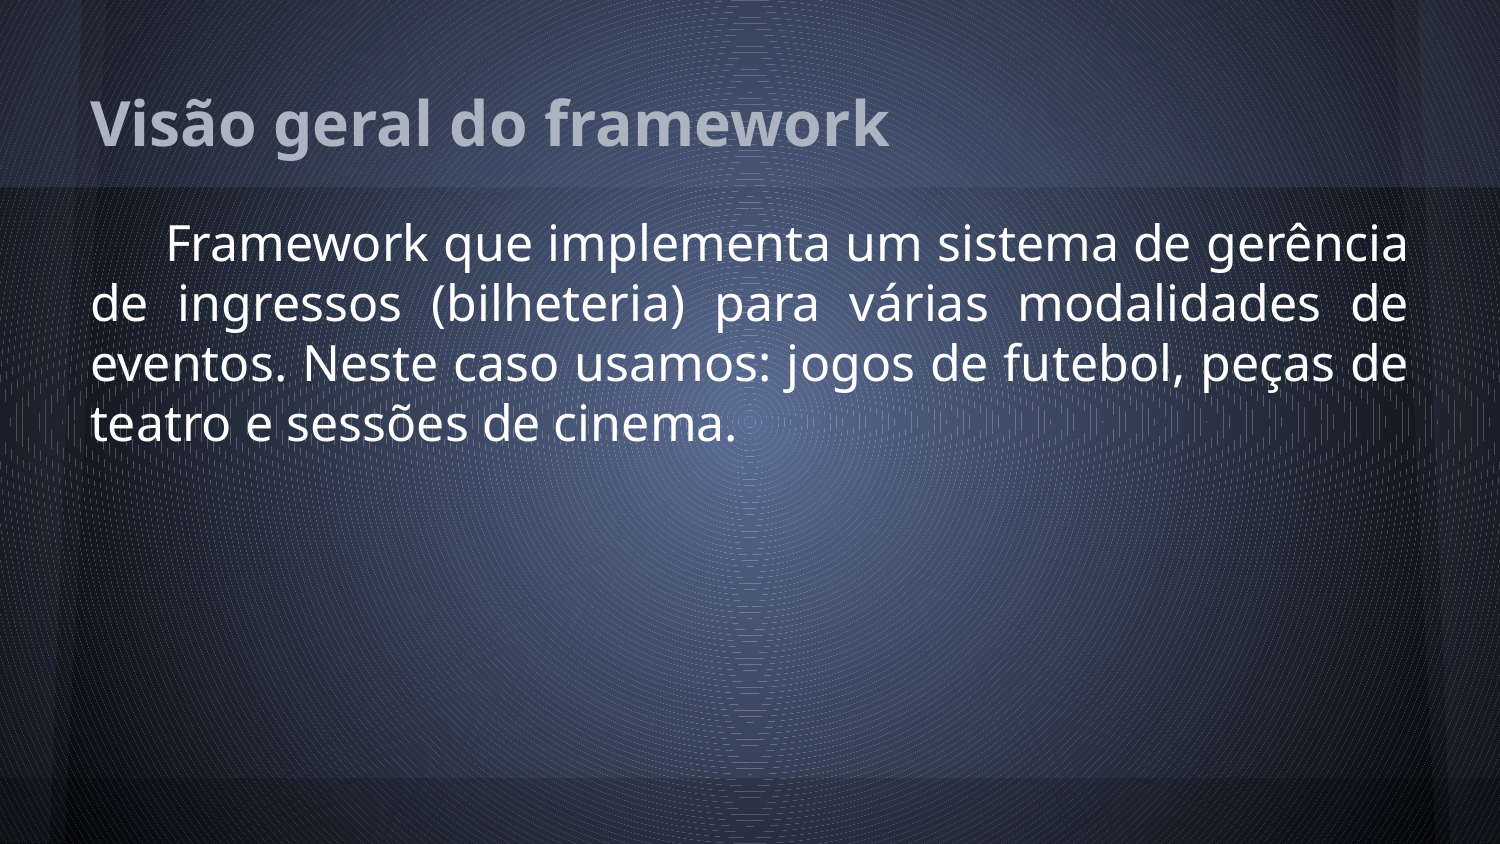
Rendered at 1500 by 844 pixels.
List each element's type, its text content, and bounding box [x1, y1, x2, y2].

list Framework que implementa um sistema de gerência de ingressos (bilheteria) para várias modalidades de eventos. Neste caso usamos: jogos de futebol, peças de teatro e sessões de cinema. [75, 196, 1425, 808]
title Visão geral do framework [75, 33, 1425, 175]
